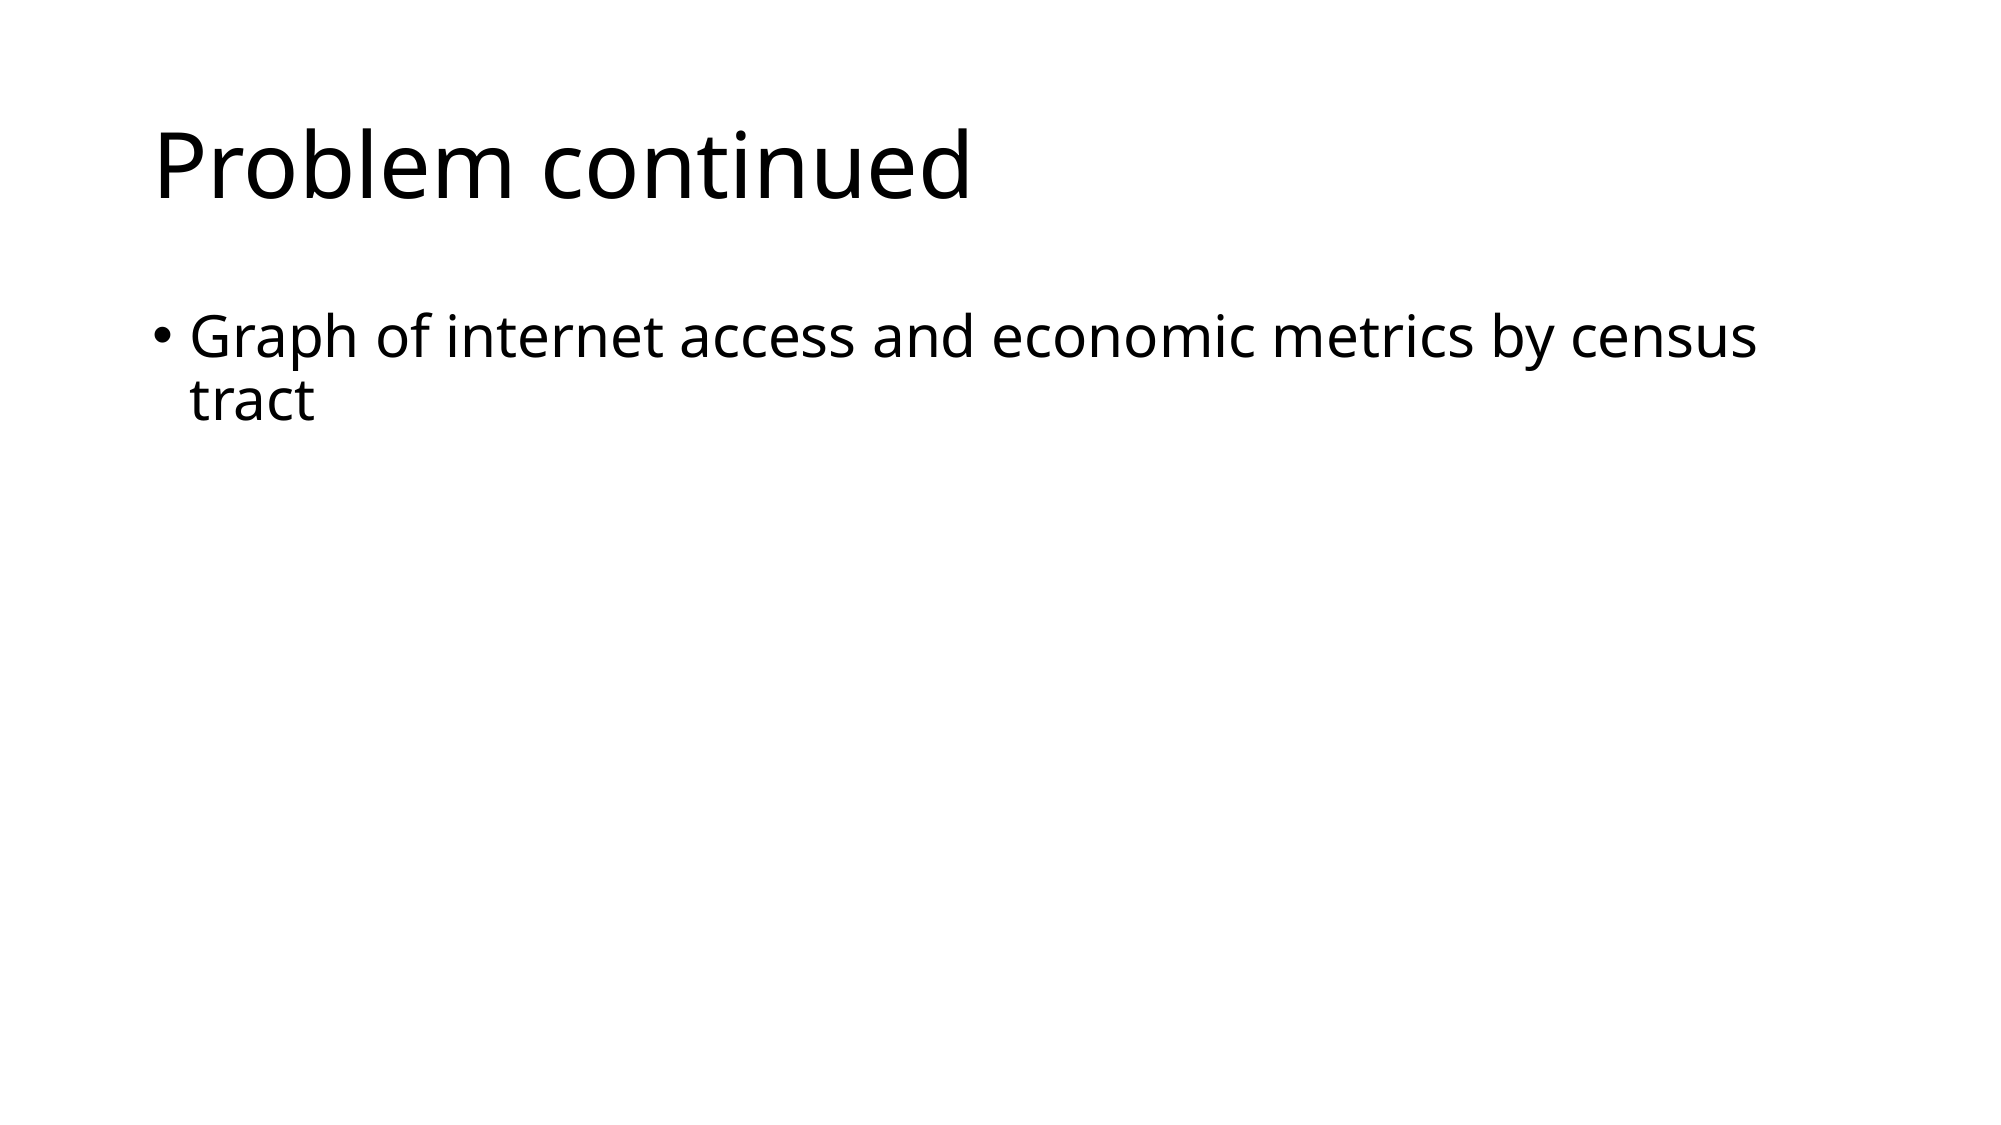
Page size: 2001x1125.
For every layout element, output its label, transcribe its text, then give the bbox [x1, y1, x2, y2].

list Graph of internet access and economic metrics by census tract [137, 299, 1863, 1014]
title Problem continued [137, 59, 1863, 278]
